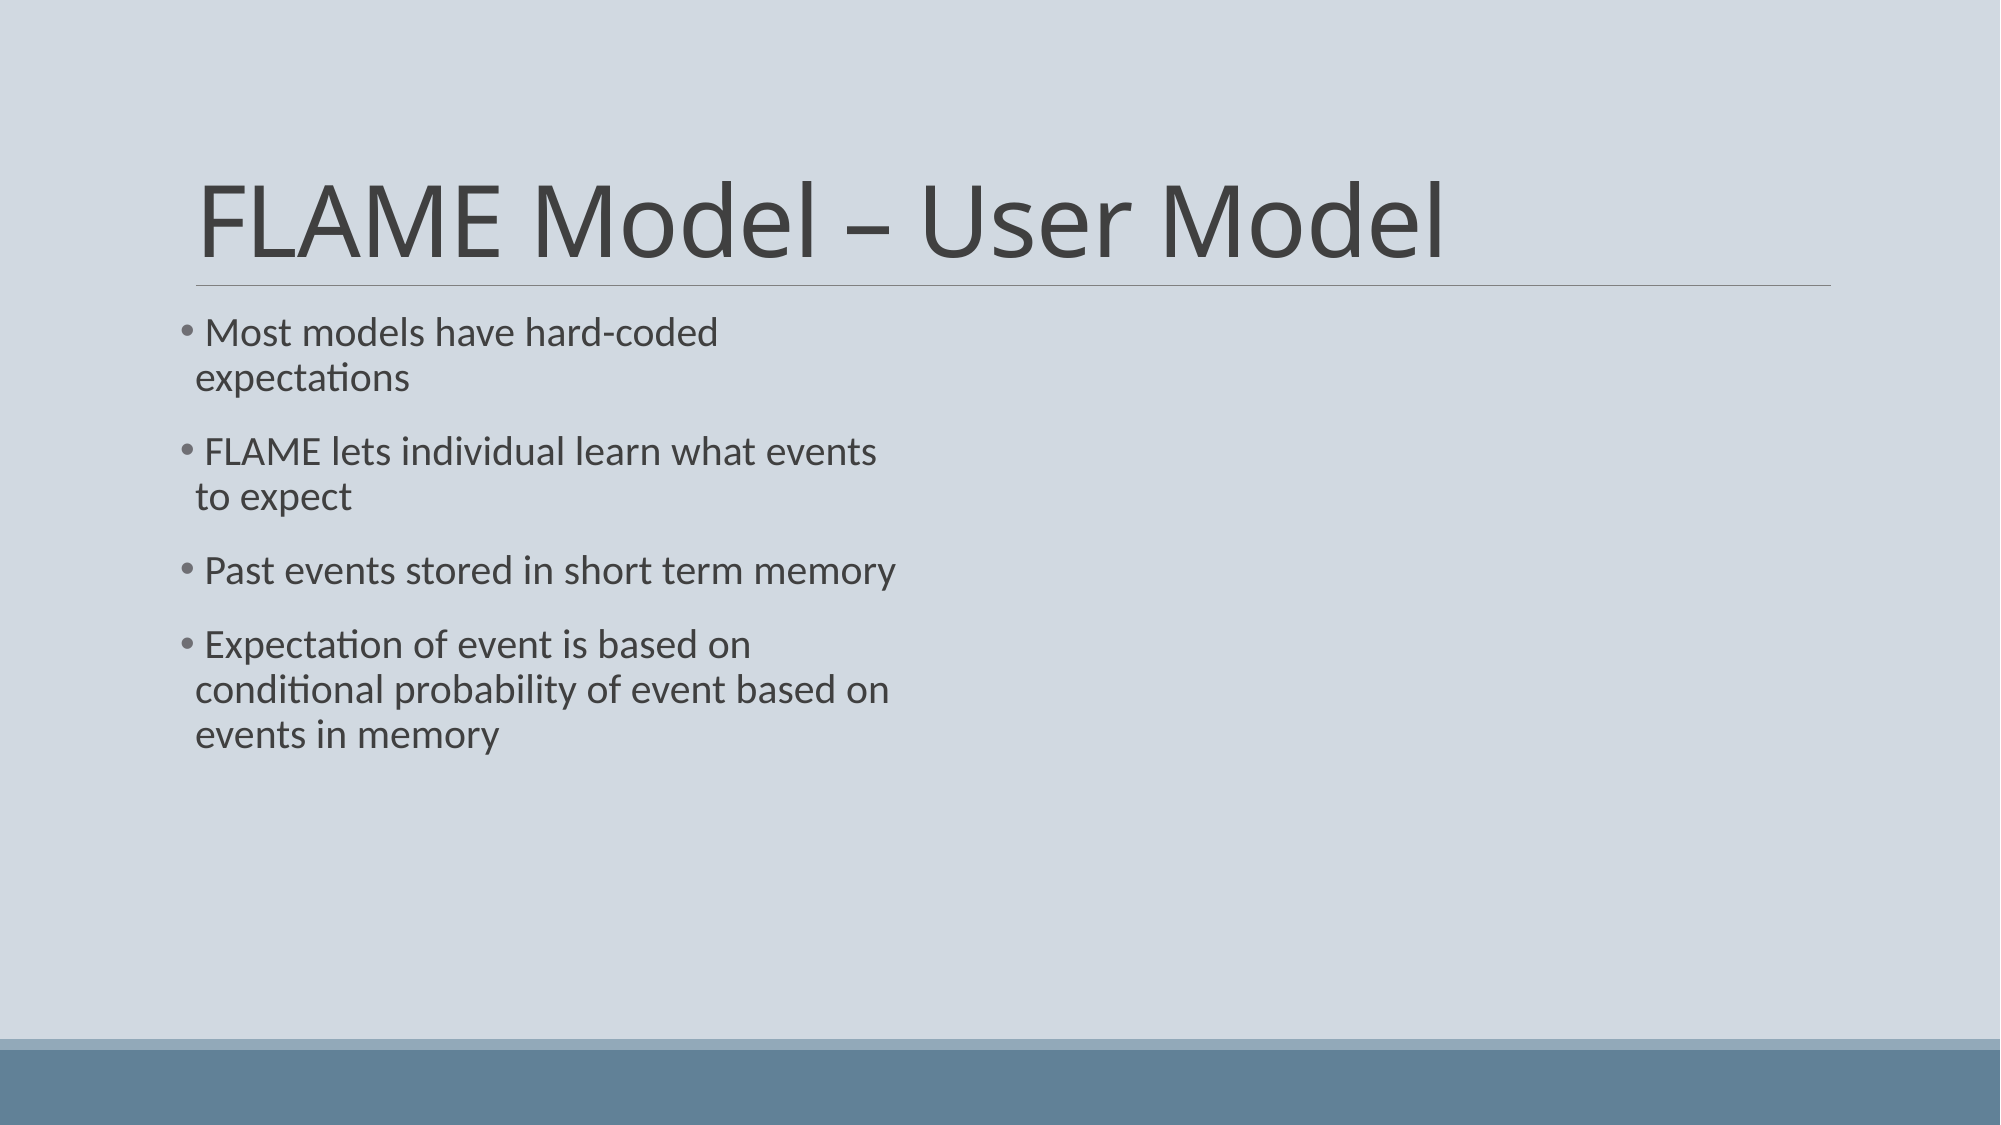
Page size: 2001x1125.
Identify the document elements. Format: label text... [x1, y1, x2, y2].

list Most models have hard-coded expectations FLAME lets individual learn what events to expect Past events stored in short term memory Expectation of event is based on conditional probability of event based on events in memory [180, 302, 915, 963]
title FLAME Model – User Model [180, 47, 1830, 285]
